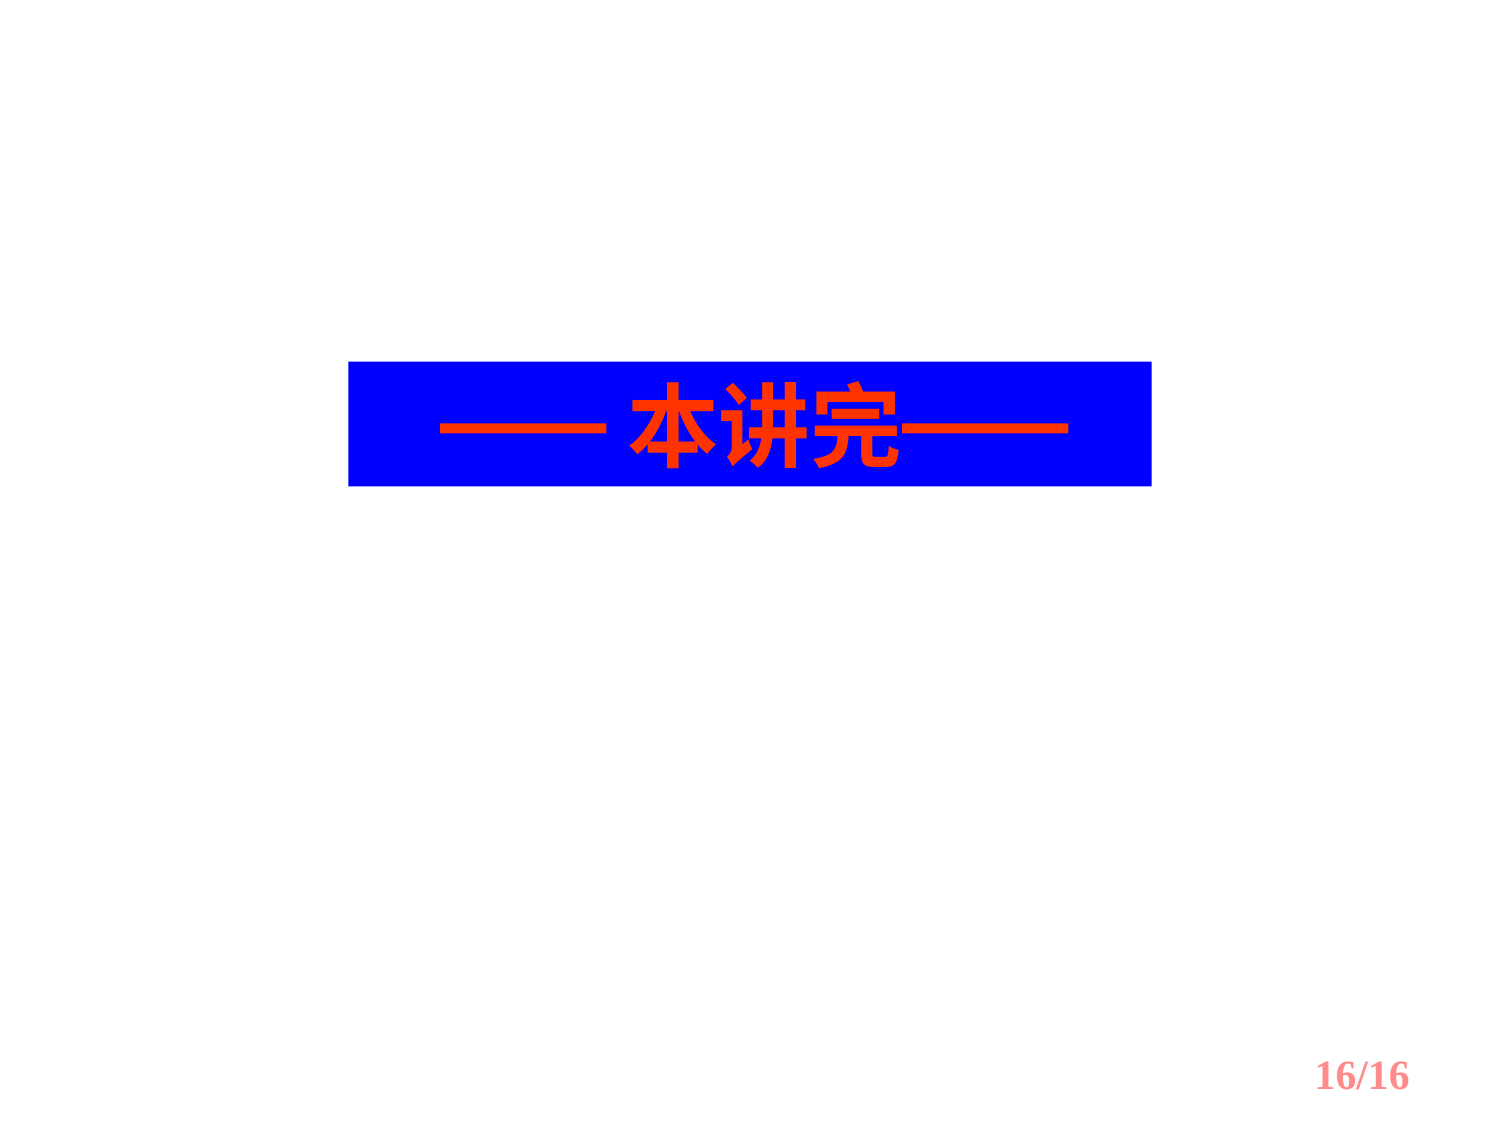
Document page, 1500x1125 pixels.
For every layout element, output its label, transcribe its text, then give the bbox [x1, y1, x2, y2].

text_box ━━本讲完━━ [348, 361, 1152, 487]
slide_number 16/16 [1074, 1042, 1425, 1103]
